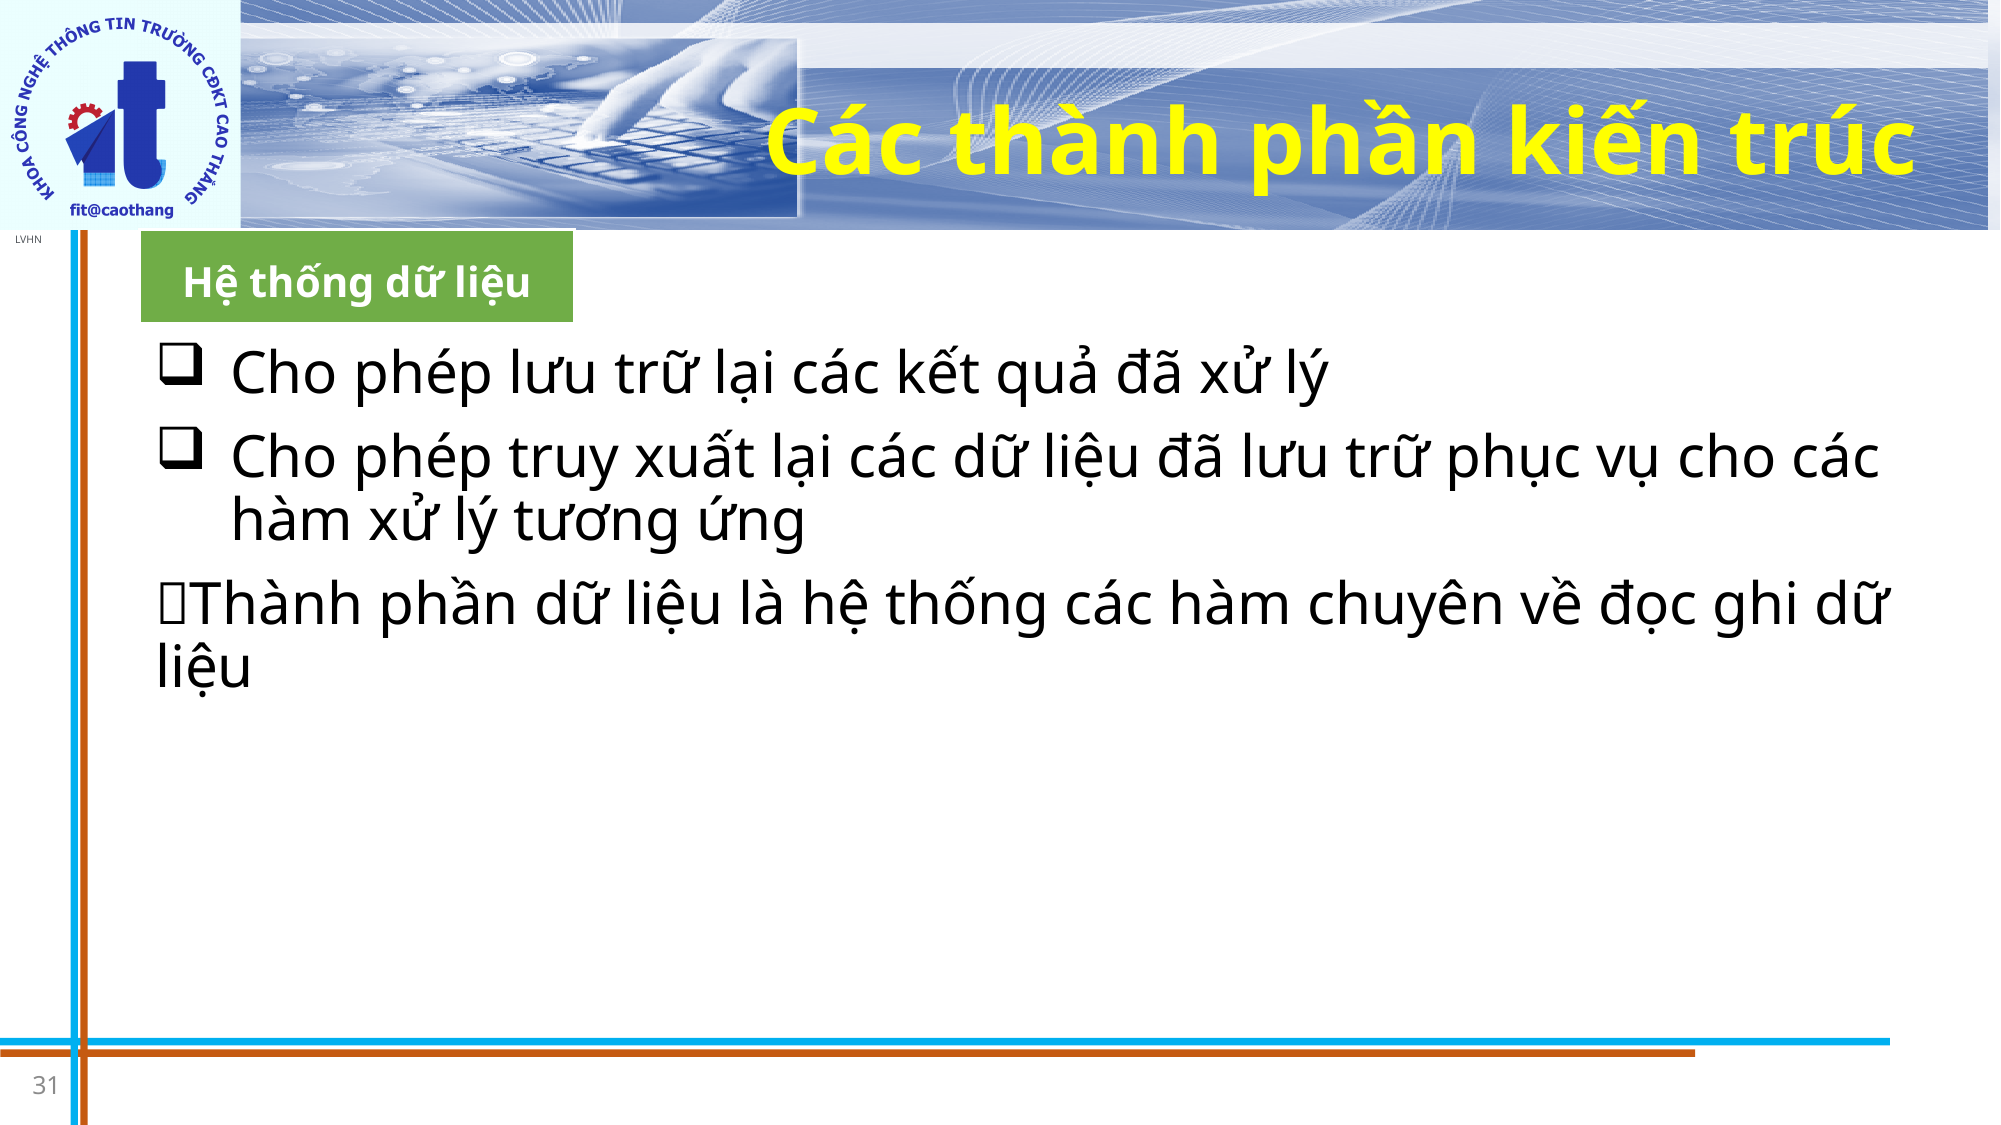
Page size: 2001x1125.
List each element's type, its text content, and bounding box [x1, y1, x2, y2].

text_box Hệ thống dữ liệu [138, 228, 576, 325]
picture [0, 0, 241, 230]
slide_number 31 [0, 1056, 76, 1117]
list Cho phép lưu trữ lại các kết quả đã xử lý Cho phép truy xuất lại các dữ liệu đã lưu trữ phục vụ cho các hàm xử lý tương ứng Thành phần dữ liệu là hệ thống các hàm chuyên về đọc ghi dữ liệu [139, 245, 1934, 1014]
title Các thành phần kiến trúc [137, 36, 1934, 254]
